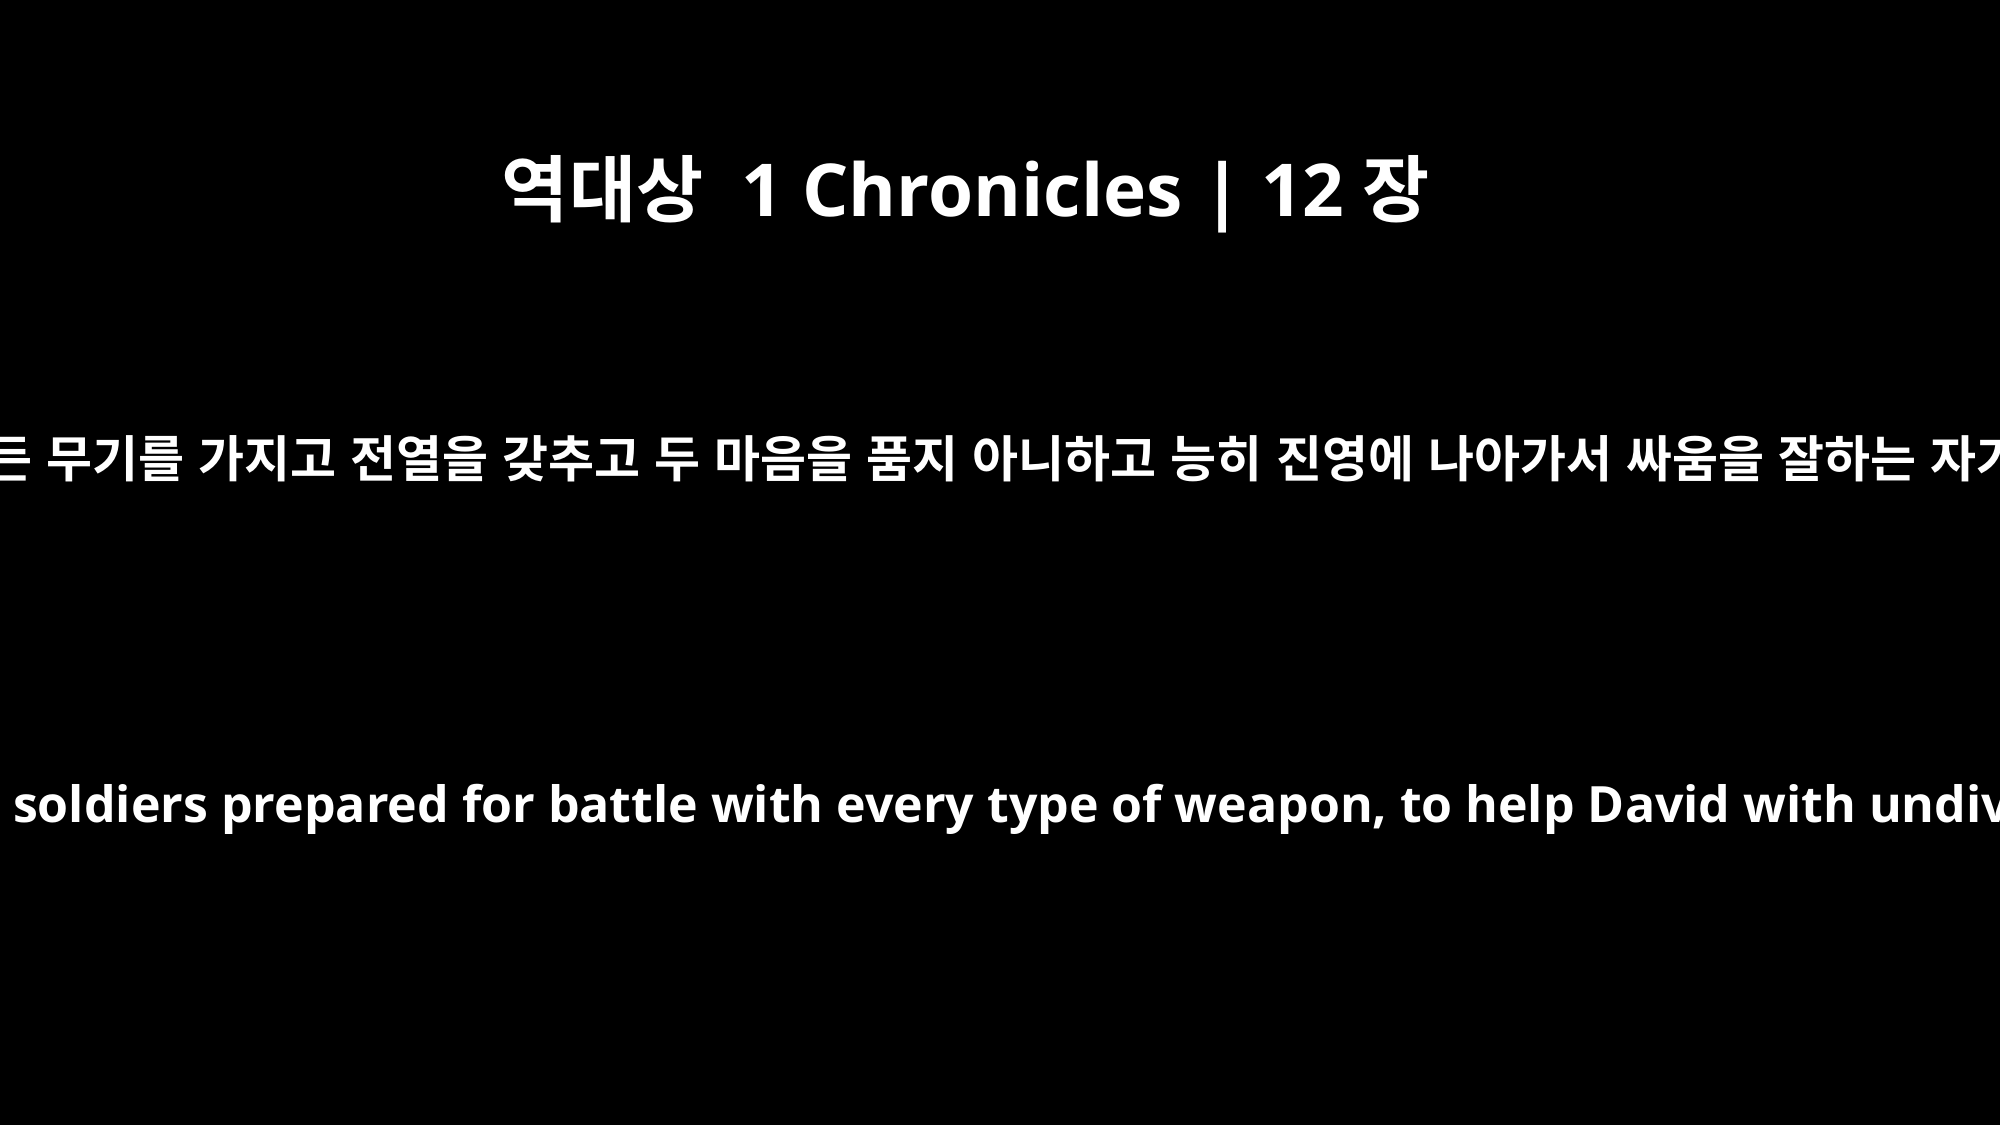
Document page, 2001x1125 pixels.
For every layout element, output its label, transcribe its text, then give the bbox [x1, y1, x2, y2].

text_box men of Zebulun, experienced soldiers prepared for battle with every type of weapon, to help David with undivided loyalty -- 50,000; [0, 764, 2000, 840]
text_box 역대상 1 Chronicles | 12장 [487, 136, 1445, 239]
text_box 33 스불론 중에서 모든 무기를 가지고 전열을 갖추고 두 마음을 품지 아니하고 능히 진영에 나아가서 싸움을 잘하는 자가 오만 명이요 [0, 359, 2000, 495]
